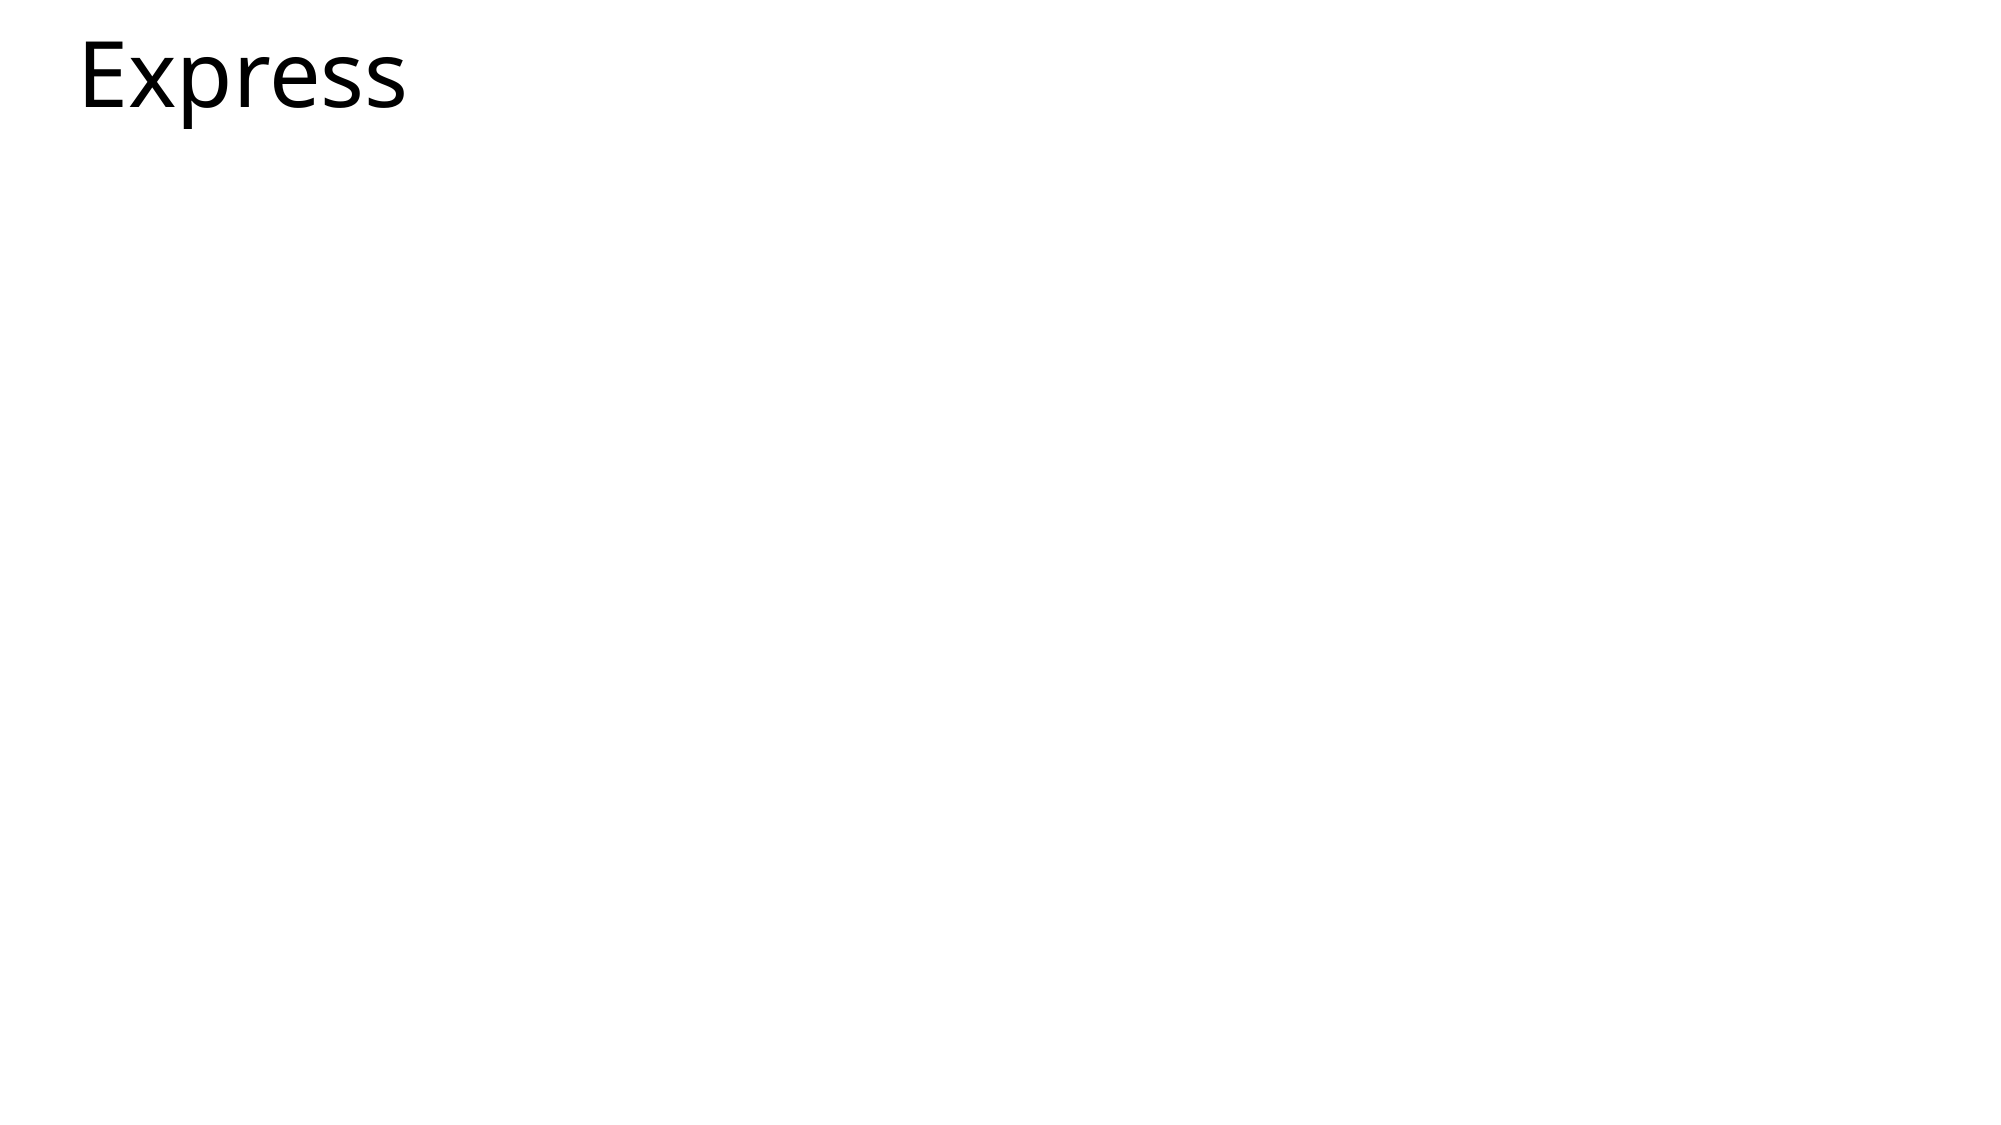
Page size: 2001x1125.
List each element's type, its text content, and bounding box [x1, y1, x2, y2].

title Express [62, 29, 1953, 205]
